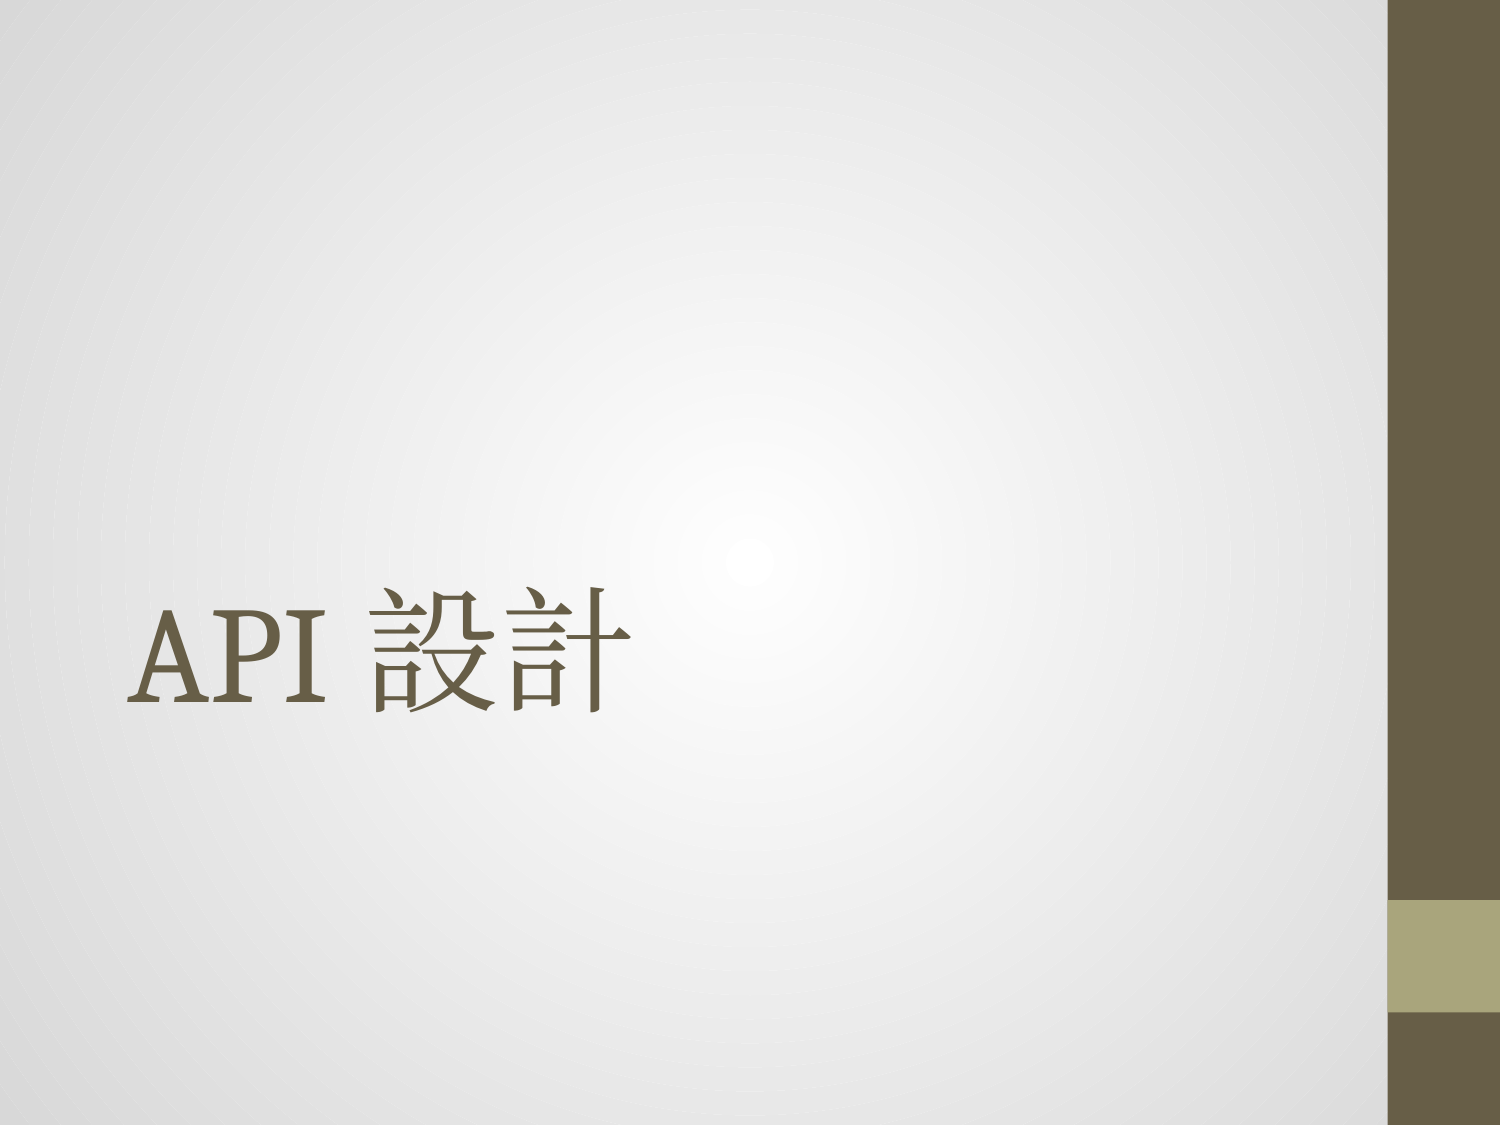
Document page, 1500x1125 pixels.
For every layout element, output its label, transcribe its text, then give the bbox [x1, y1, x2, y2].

title API設計 [112, 312, 1350, 738]
